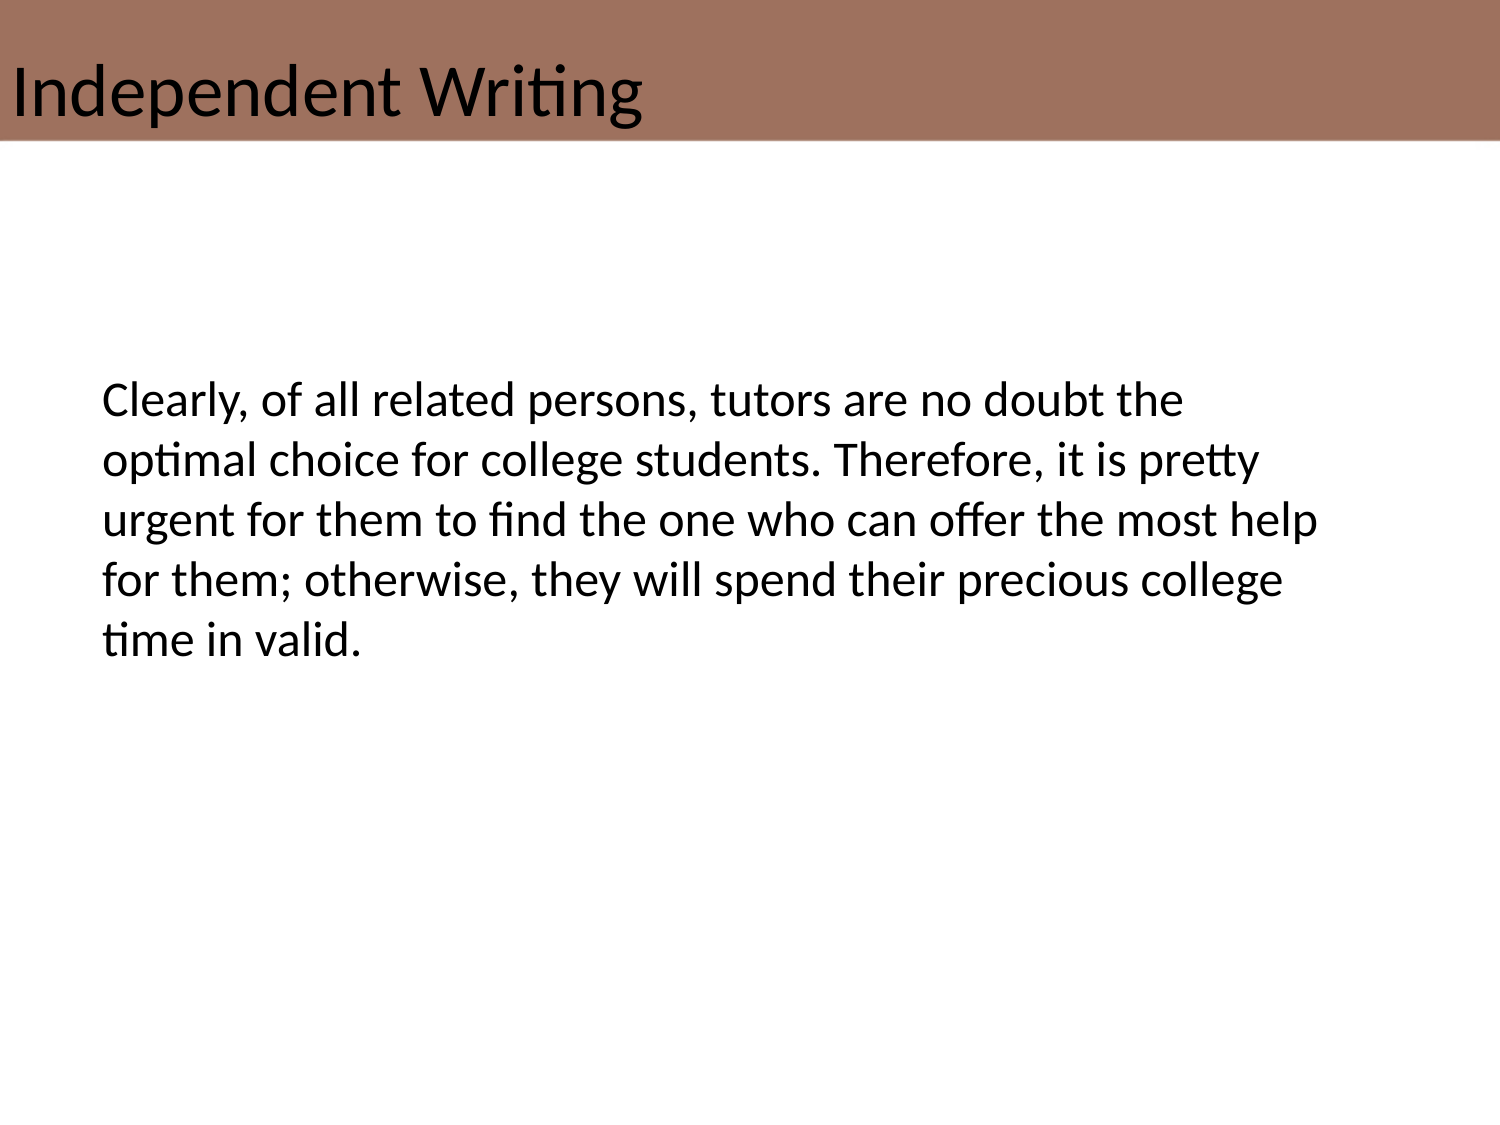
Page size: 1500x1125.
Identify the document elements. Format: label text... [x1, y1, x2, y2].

text_box Clearly, of all related persons, tutors are no doubt the optimal choice for college students. Therefore, it is pretty urgent for them to find the one who can offer the most help for them; otherwise, they will spend their precious college time in valid. [87, 358, 1341, 674]
text_box Independent Writing [0, 34, 1385, 140]
picture [0, 0, 1500, 1125]
